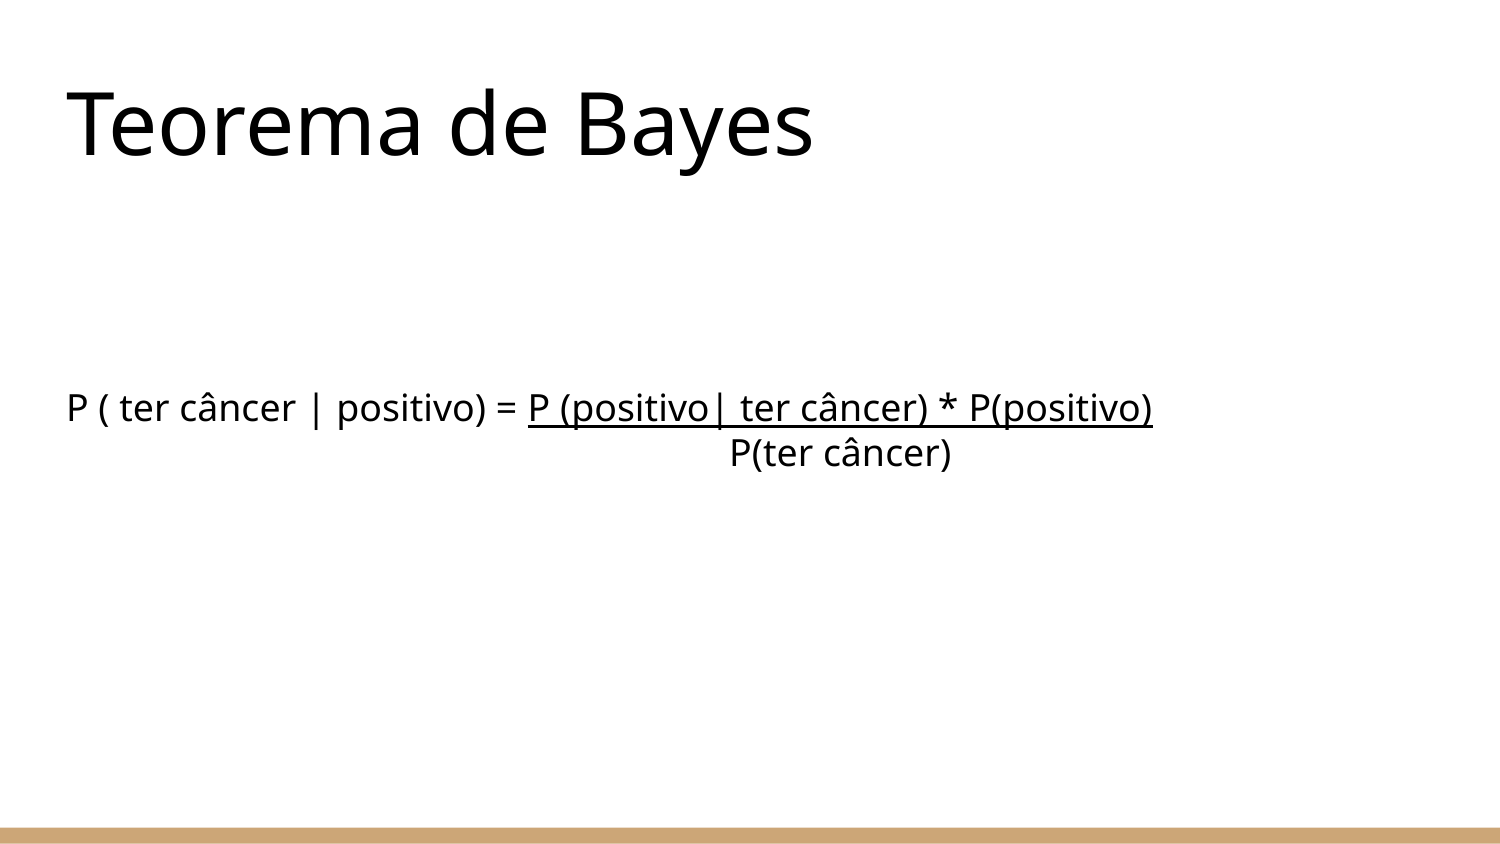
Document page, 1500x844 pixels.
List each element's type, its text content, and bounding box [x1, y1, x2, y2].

list P ( ter câncer | positivo) = P (positivo| ter câncer) * P(positivo) P(ter câncer) [51, 200, 1449, 752]
title Teorema de Bayes [51, 51, 1449, 189]
